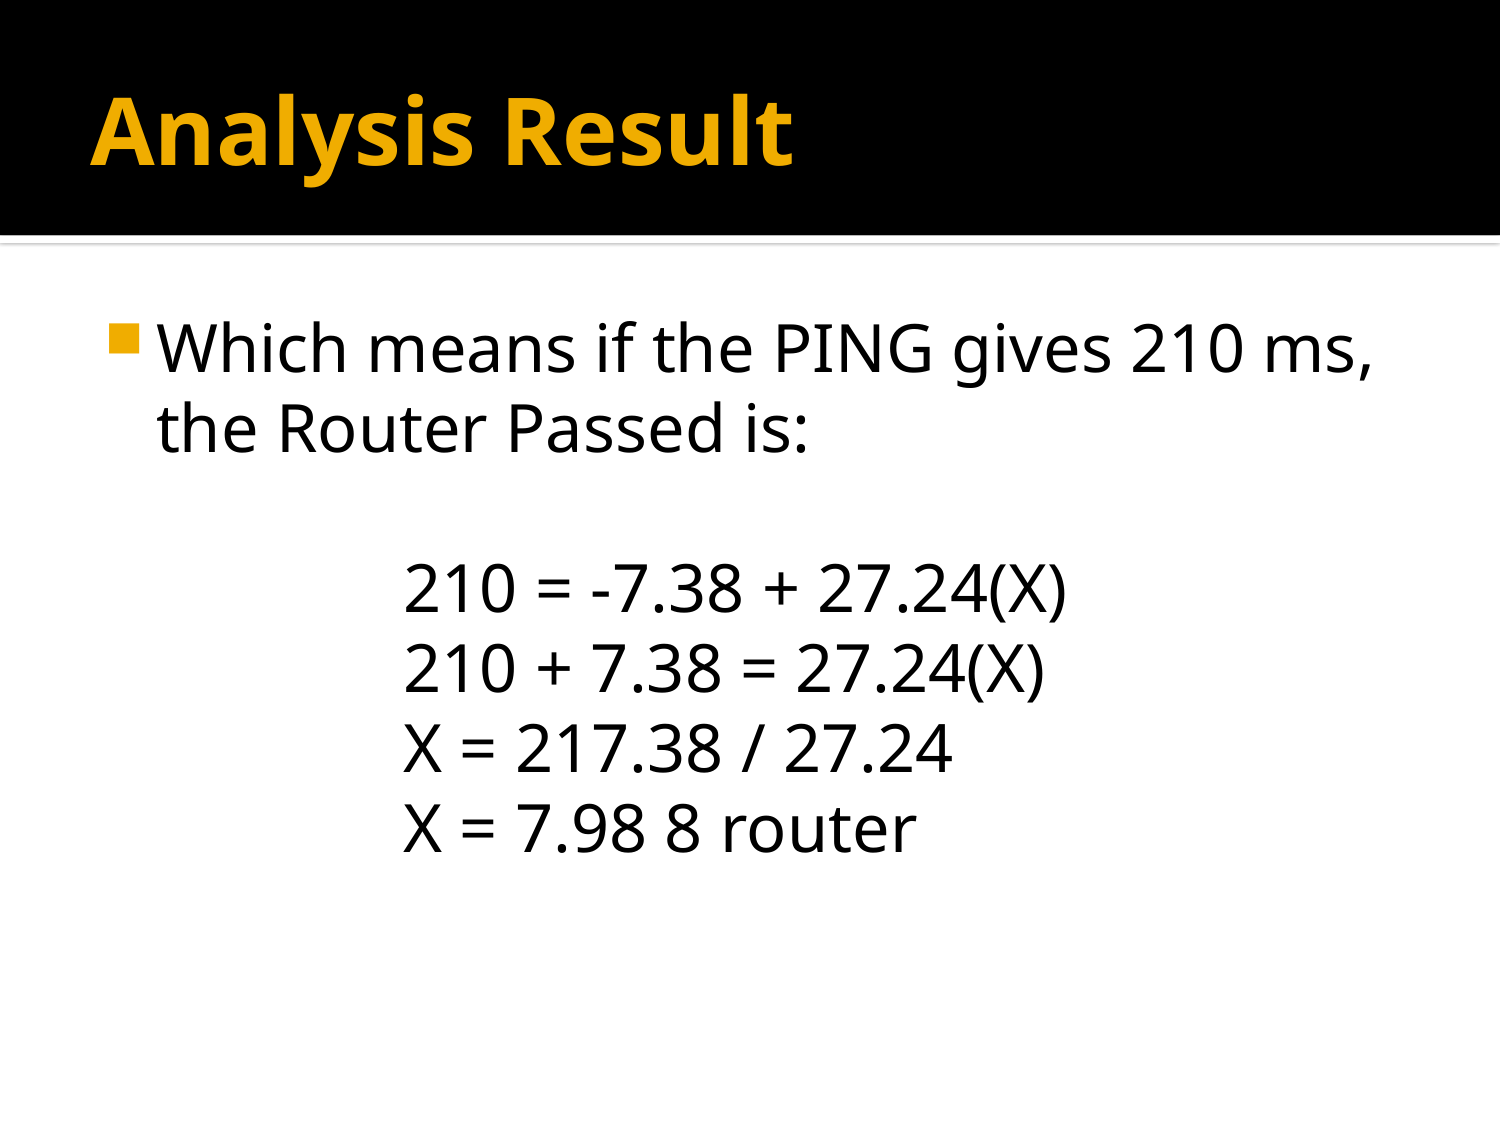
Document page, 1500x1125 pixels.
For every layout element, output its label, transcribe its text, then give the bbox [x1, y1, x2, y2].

title Analysis Result [75, 25, 1425, 231]
